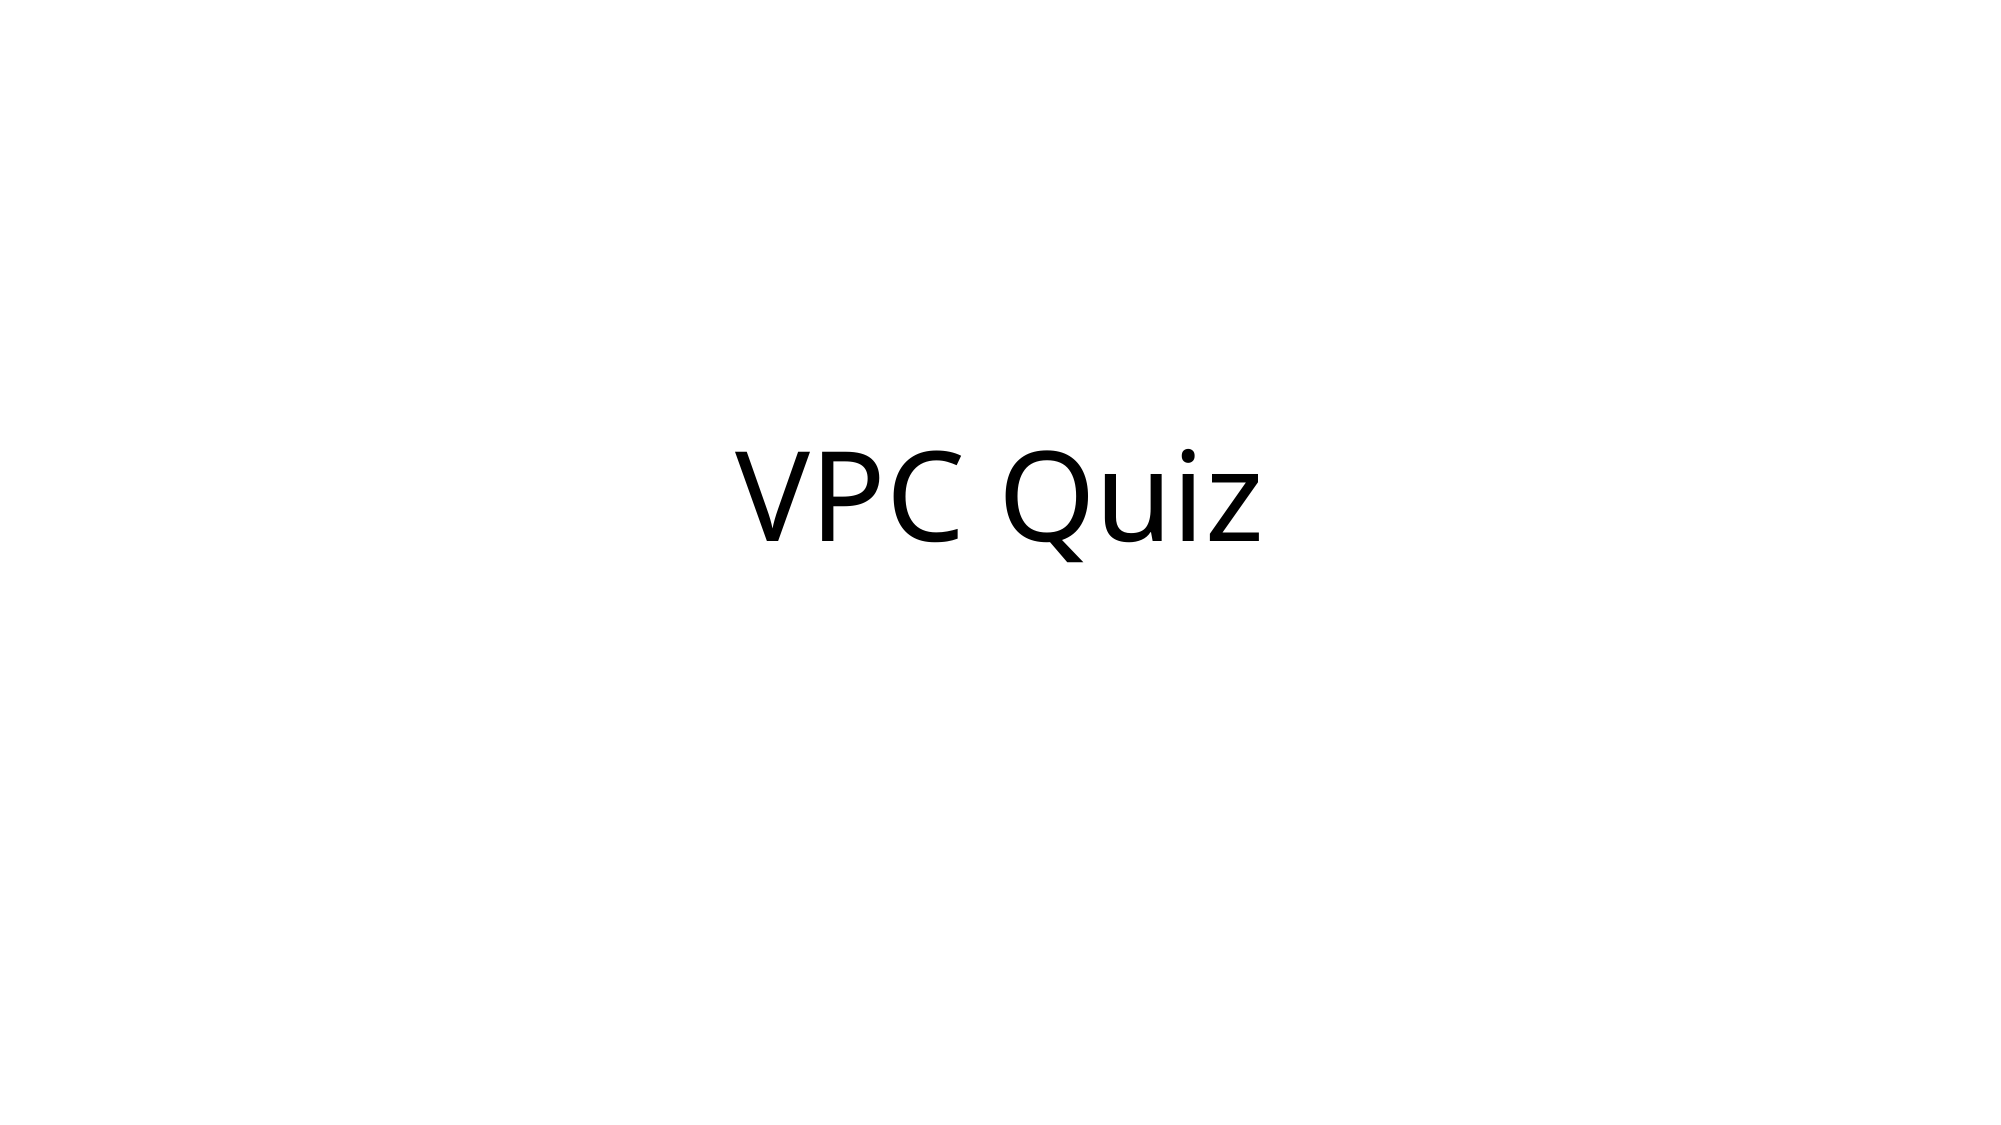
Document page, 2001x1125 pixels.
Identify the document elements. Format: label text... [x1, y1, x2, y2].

title VPC Quiz [249, 184, 1750, 576]
